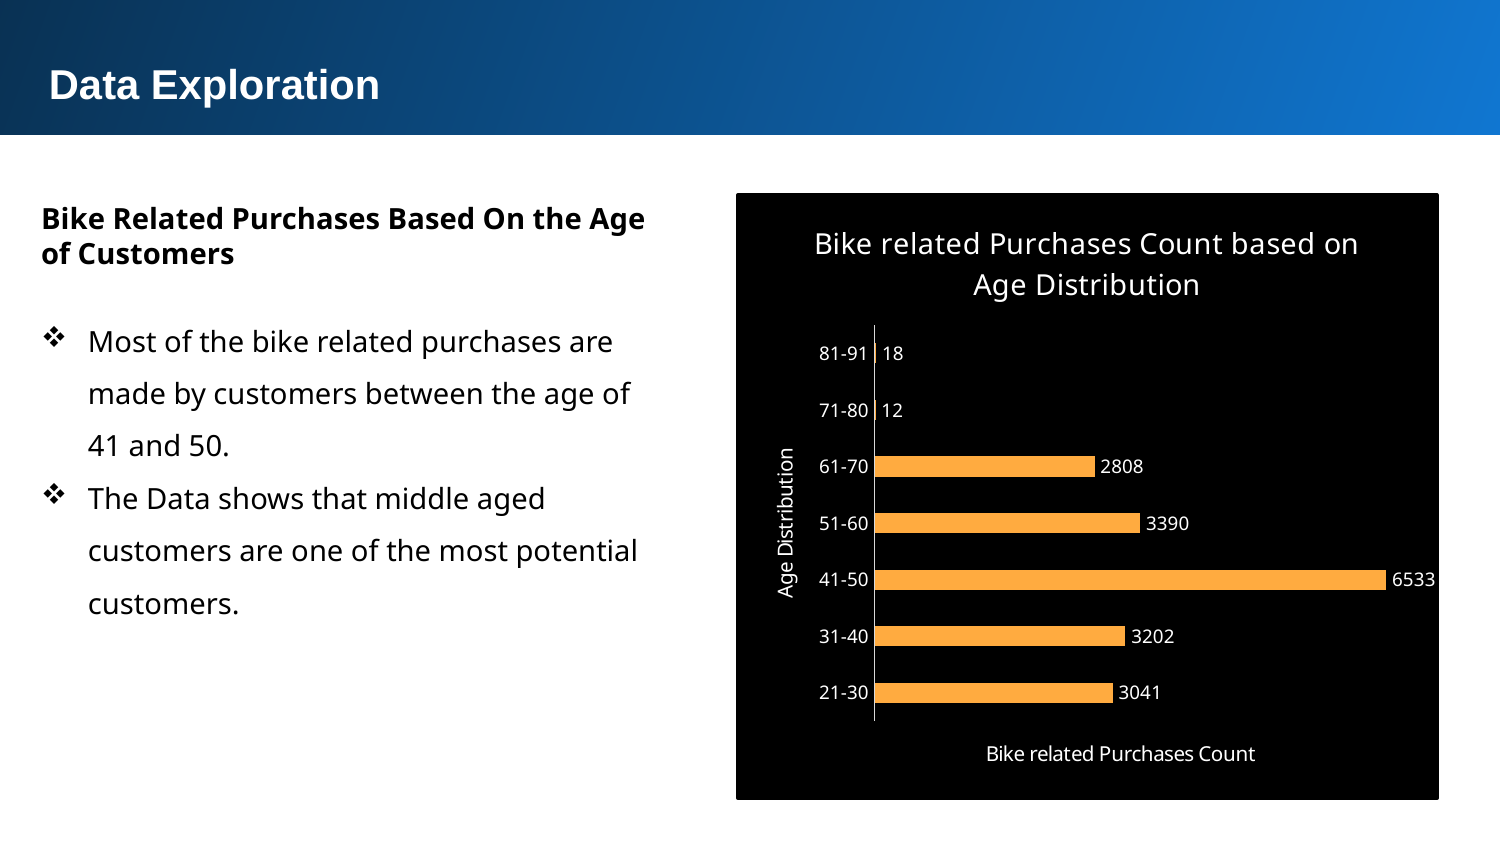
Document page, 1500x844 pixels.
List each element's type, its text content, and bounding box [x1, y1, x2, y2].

chart [735, 192, 1439, 801]
text_box Bike Related Purchases Based On the Age of Customers Most of the bike related purchases are made by customers between the age of 41 and 50. The Data shows that middle aged customers are one of the most potential customers. [33, 192, 667, 628]
text_box [0, 0, 1500, 135]
text_box Data Exploration [33, 43, 1439, 124]
